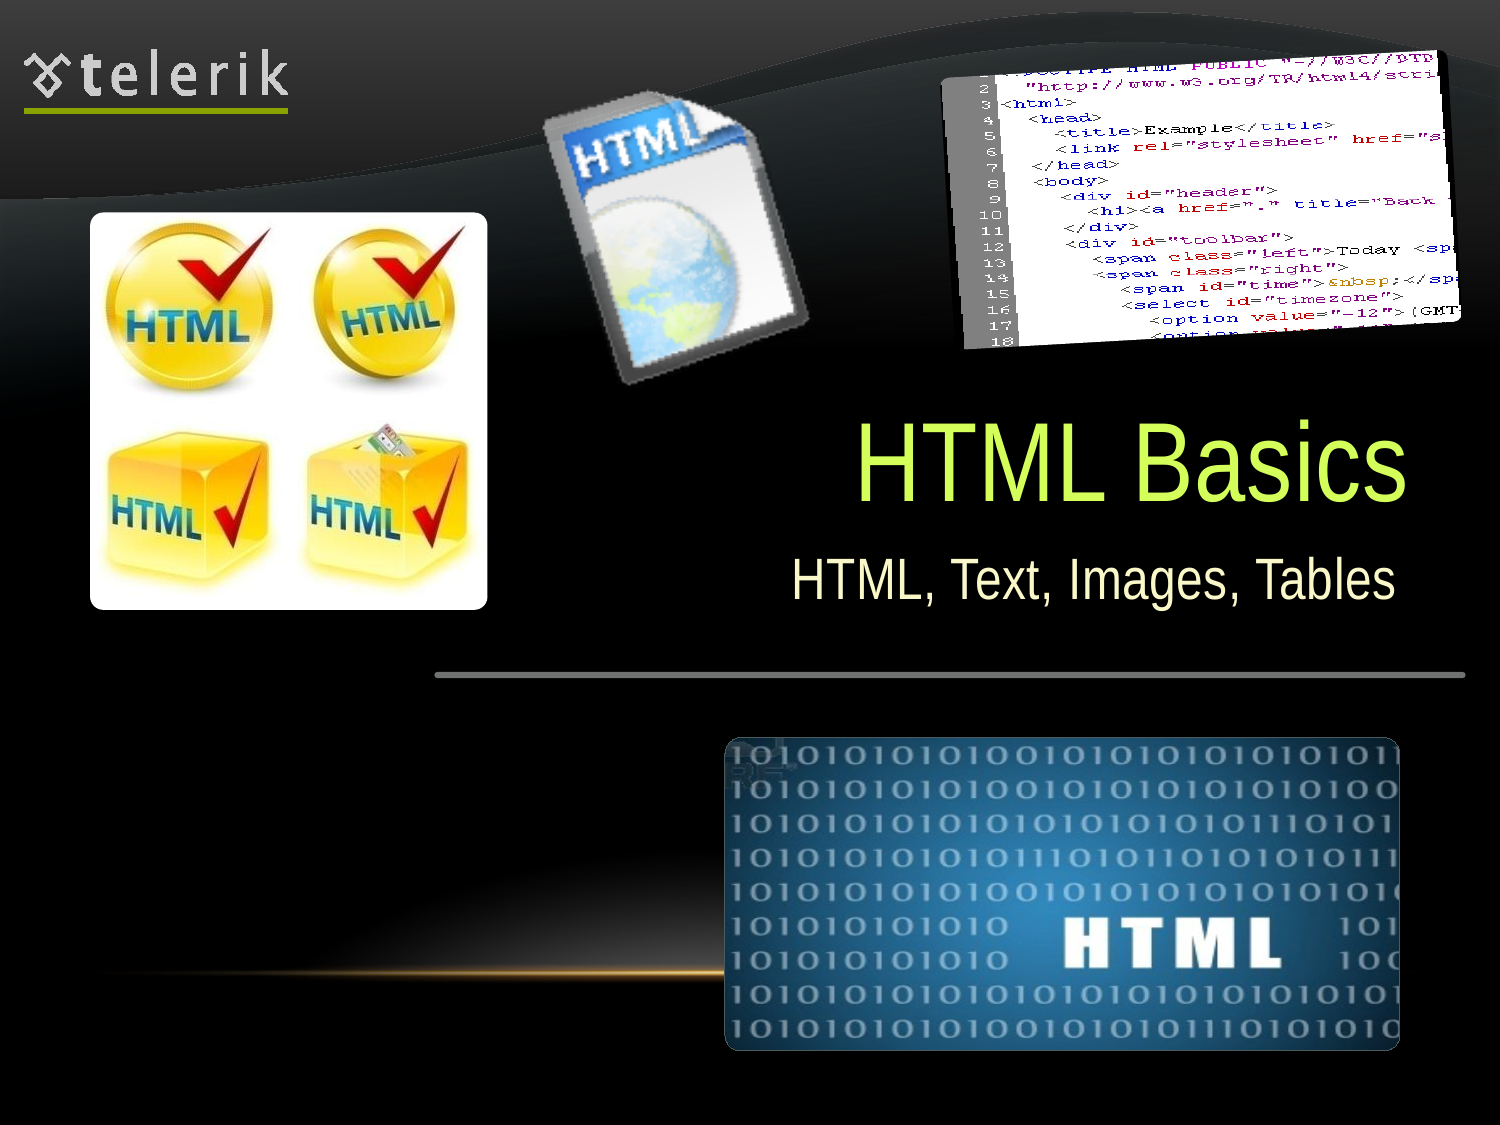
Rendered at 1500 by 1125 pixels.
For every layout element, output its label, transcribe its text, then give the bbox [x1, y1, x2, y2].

subtitle HTML, Text, Images, Tables [437, 531, 1413, 625]
title HTML Basics [737, 362, 1425, 525]
picture [0, 0, 1500, 1125]
